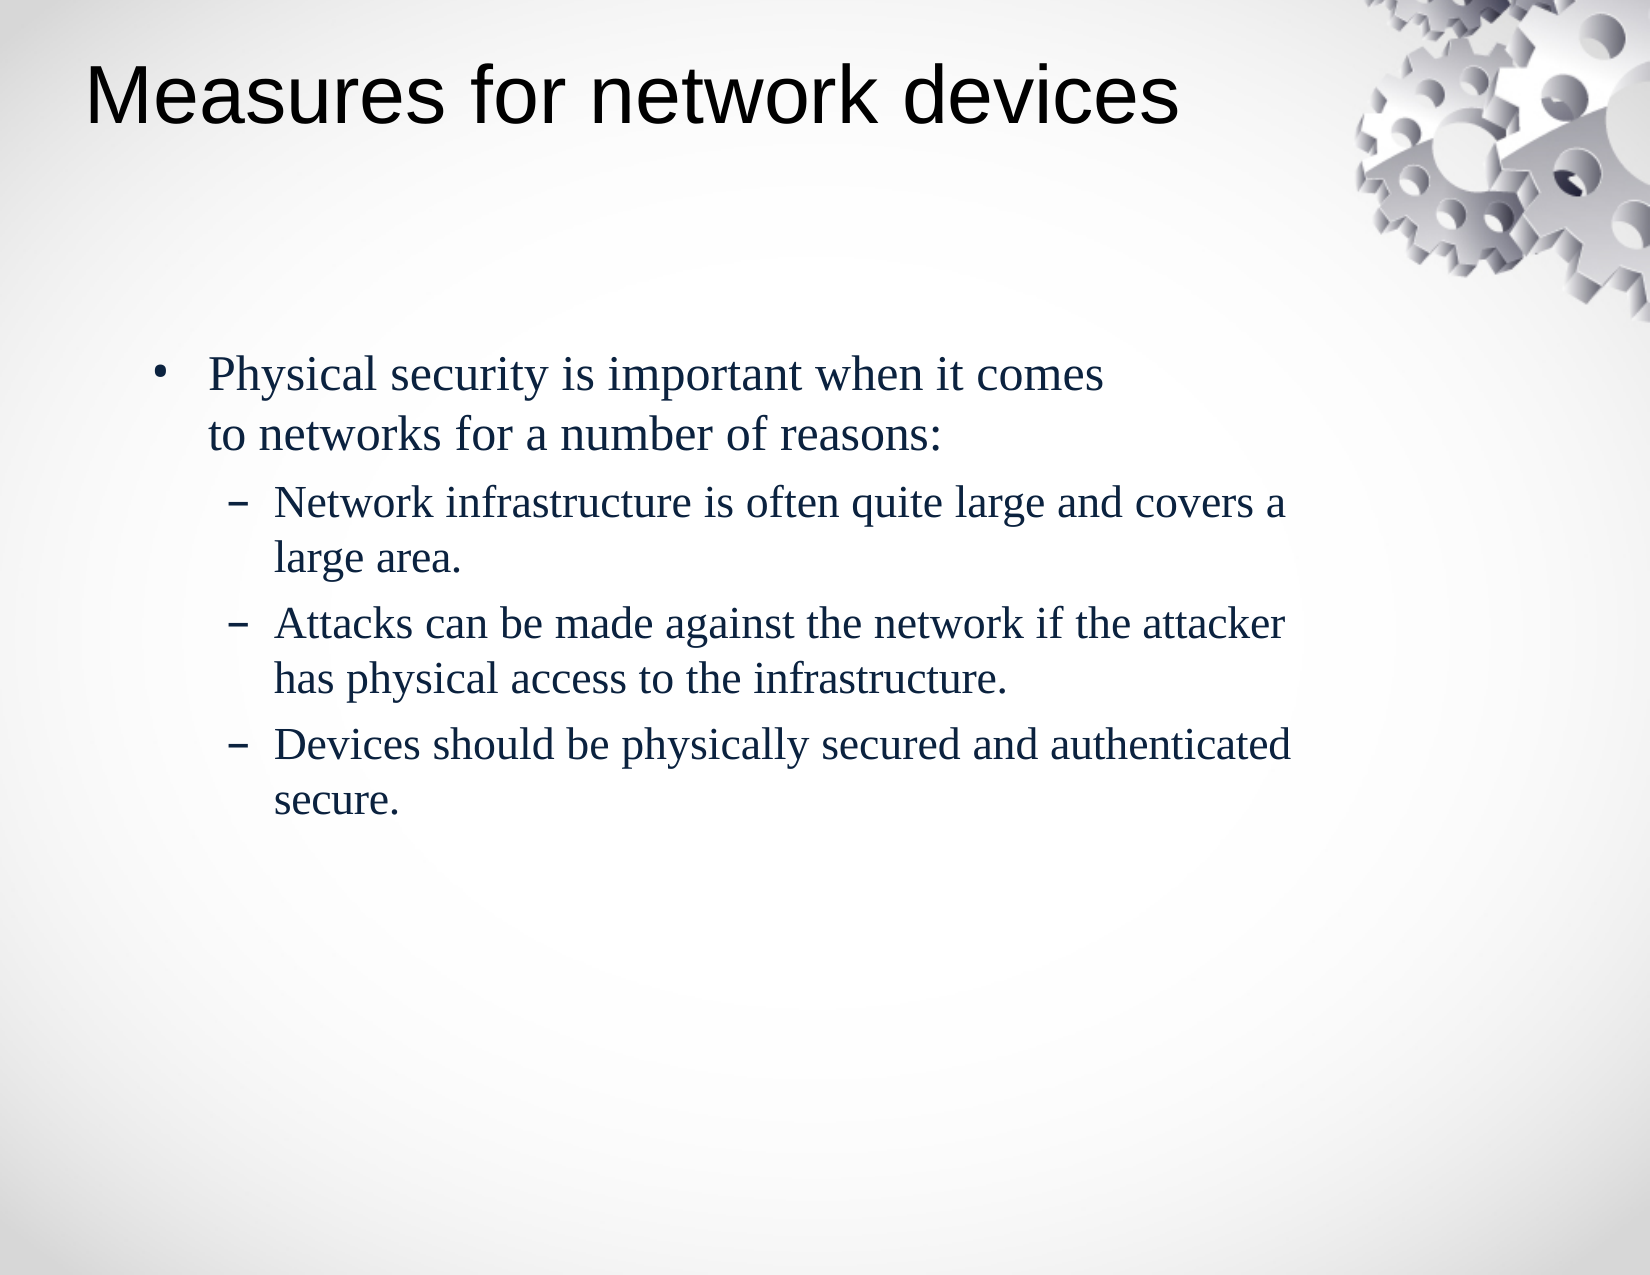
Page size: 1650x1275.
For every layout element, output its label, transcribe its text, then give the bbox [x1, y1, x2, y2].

title Measures for network devices [82, 0, 1568, 198]
text_box Physical security is important when it comes to networks for a number of reasons: Network infrastructure is often quite large and covers a large area. Attacks can be made against the network if the attacker has physical access to the infrastructure. Devices should be physically secured and authenticated secure. [149, 338, 1297, 824]
picture [0, 0, 1650, 1275]
